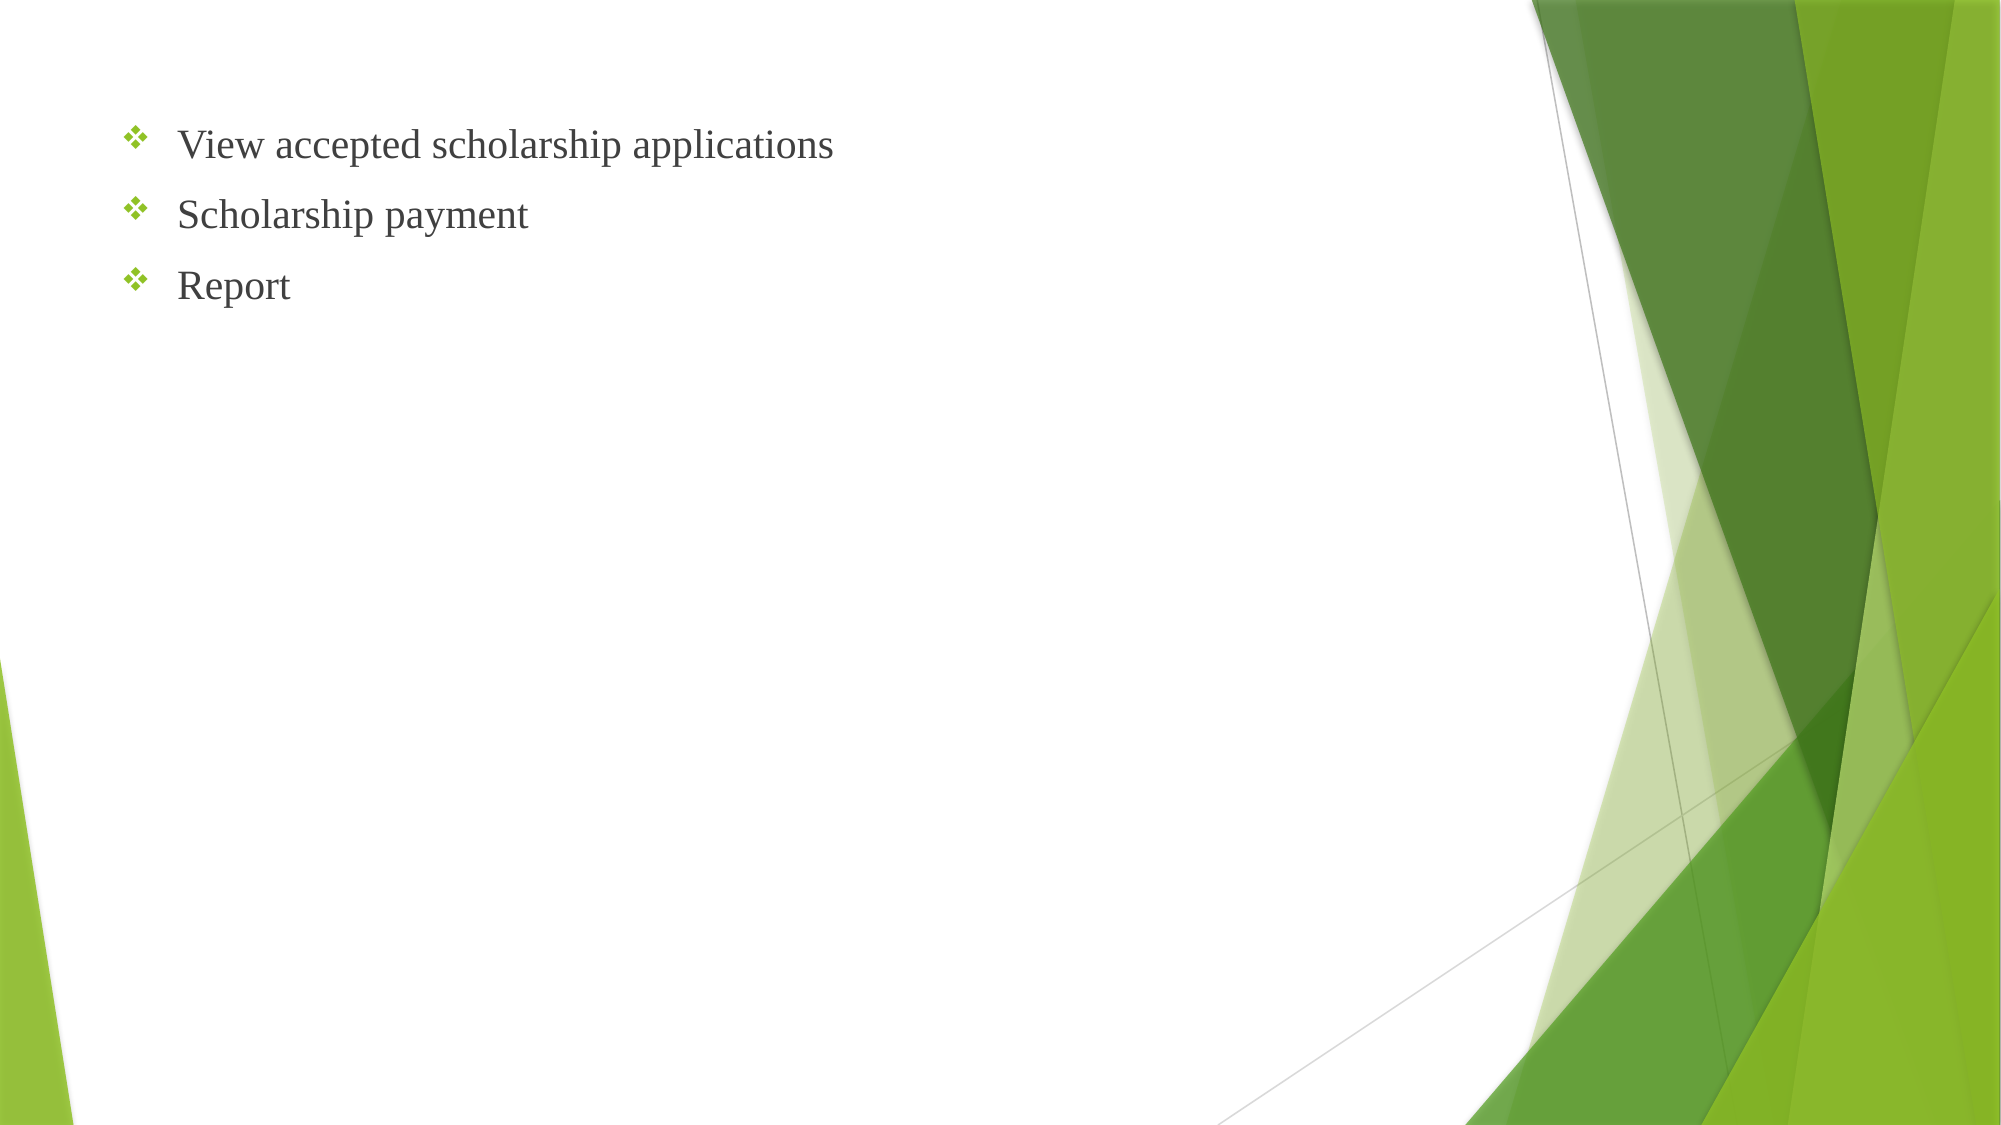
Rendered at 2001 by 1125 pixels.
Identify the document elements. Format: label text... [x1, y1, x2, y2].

list View accepted scholarship applications Scholarship payment Report [105, 108, 1522, 992]
